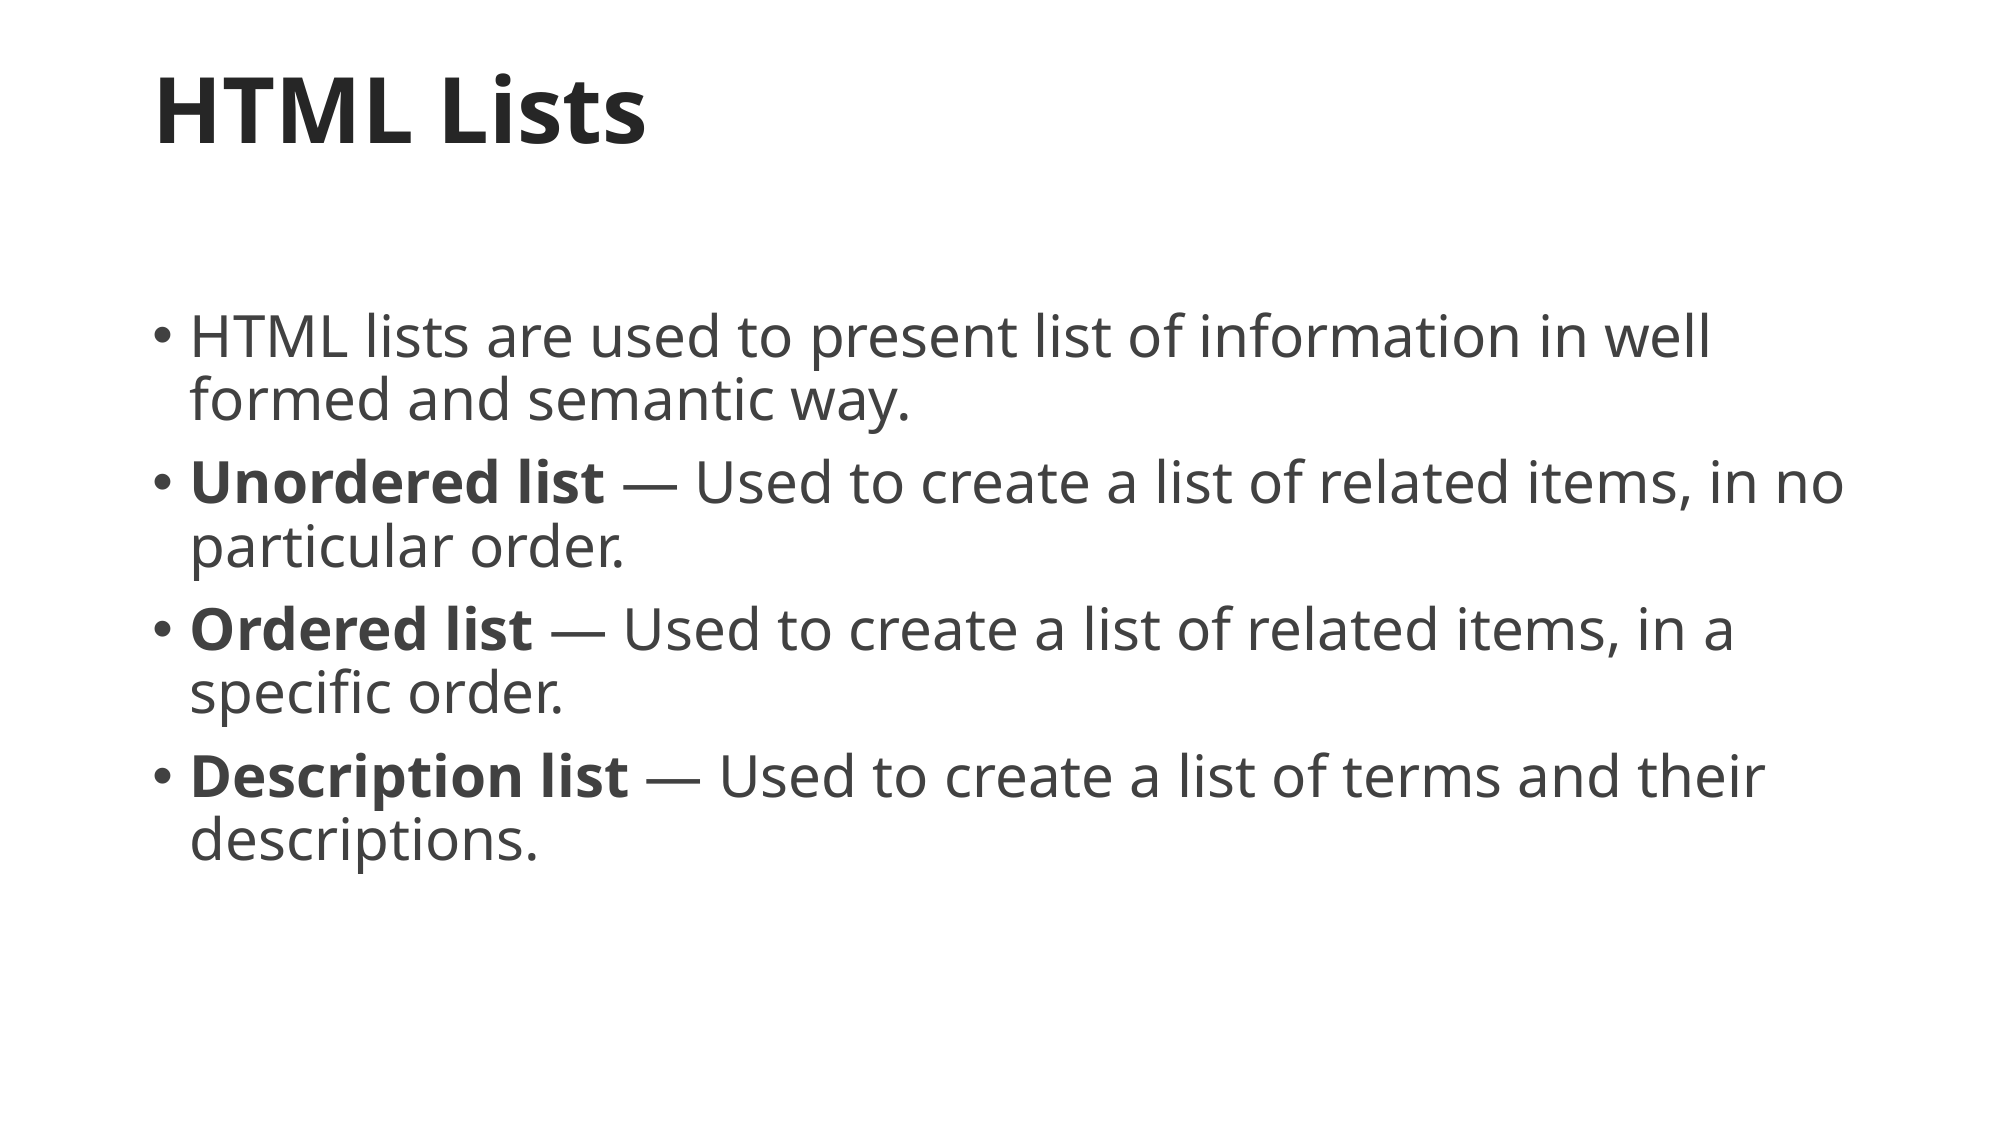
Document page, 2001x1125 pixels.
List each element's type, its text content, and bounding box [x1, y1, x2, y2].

list HTML lists are used to present list of information in well formed and semantic way. Unordered list — Used to create a list of related items, in no particular order. Ordered list — Used to create a list of related items, in a specific order. Description list — Used to create a list of terms and their descriptions. [137, 299, 1863, 1014]
title HTML Lists [137, 59, 1863, 278]
